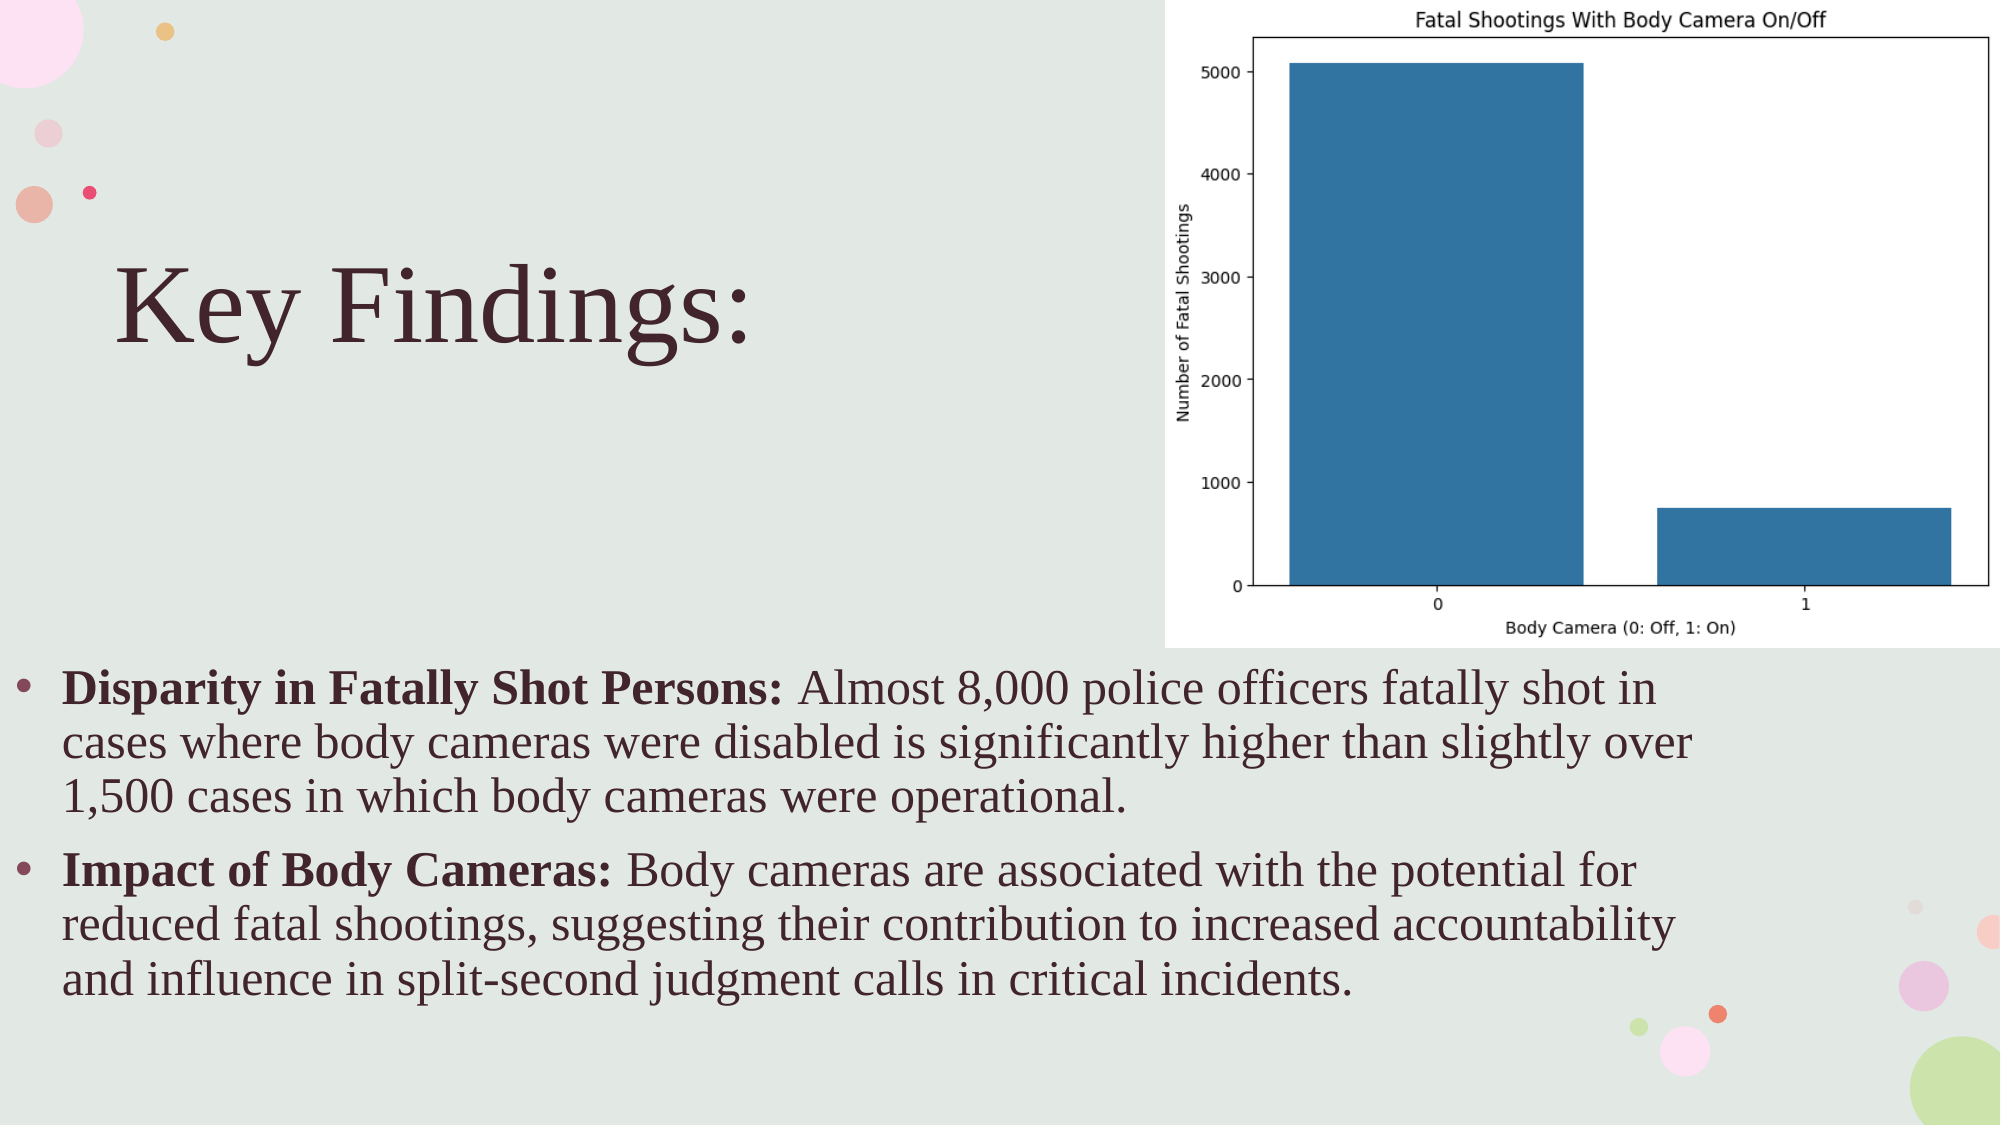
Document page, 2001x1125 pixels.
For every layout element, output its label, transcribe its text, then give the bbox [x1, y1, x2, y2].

title Key Findings: [99, 197, 772, 415]
picture [1165, 0, 2000, 648]
list Disparity in Fatally Shot Persons: Almost 8,000 police officers fatally shot in cases where body cameras were disabled is significantly higher than slightly over 1,500 cases in which body cameras were operational. Impact of Body Cameras: Body cameras are associated with the potential for reduced fatal shootings, suggesting their contribution to increased accountability and influence in split-second judgment calls in critical incidents. [0, 653, 1749, 1125]
